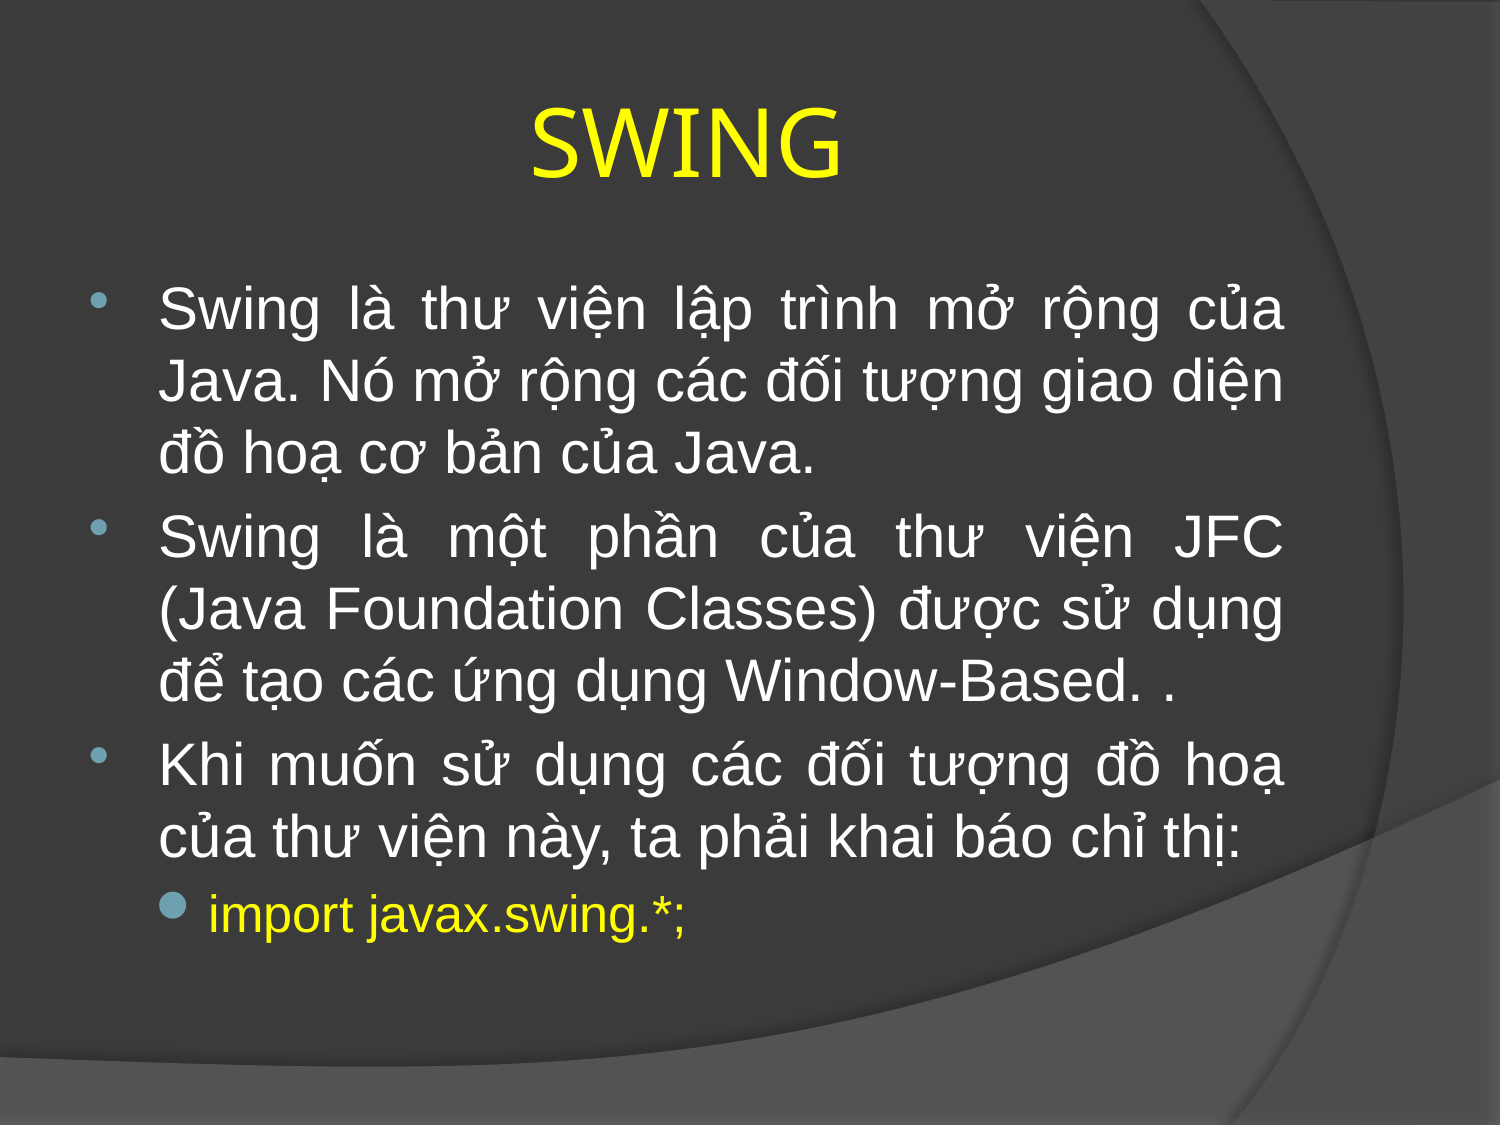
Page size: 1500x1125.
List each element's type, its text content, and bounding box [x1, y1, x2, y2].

title SWING [75, 45, 1300, 233]
list Swing là thư viện lập trình mở rộng của Java. Nó mở rộng các đối tượng giao diện đồ hoạ cơ bản của Java. Swing là một phần của thư viện JFC (Java Foundation Classes) được sử dụng để tạo các ứng dụng Window-Based. . Khi muốn sử dụng các đối tượng đồ hoạ của thư viện này, ta phải khai báo chỉ thị: import javax.swing.*; [75, 262, 1300, 1005]
